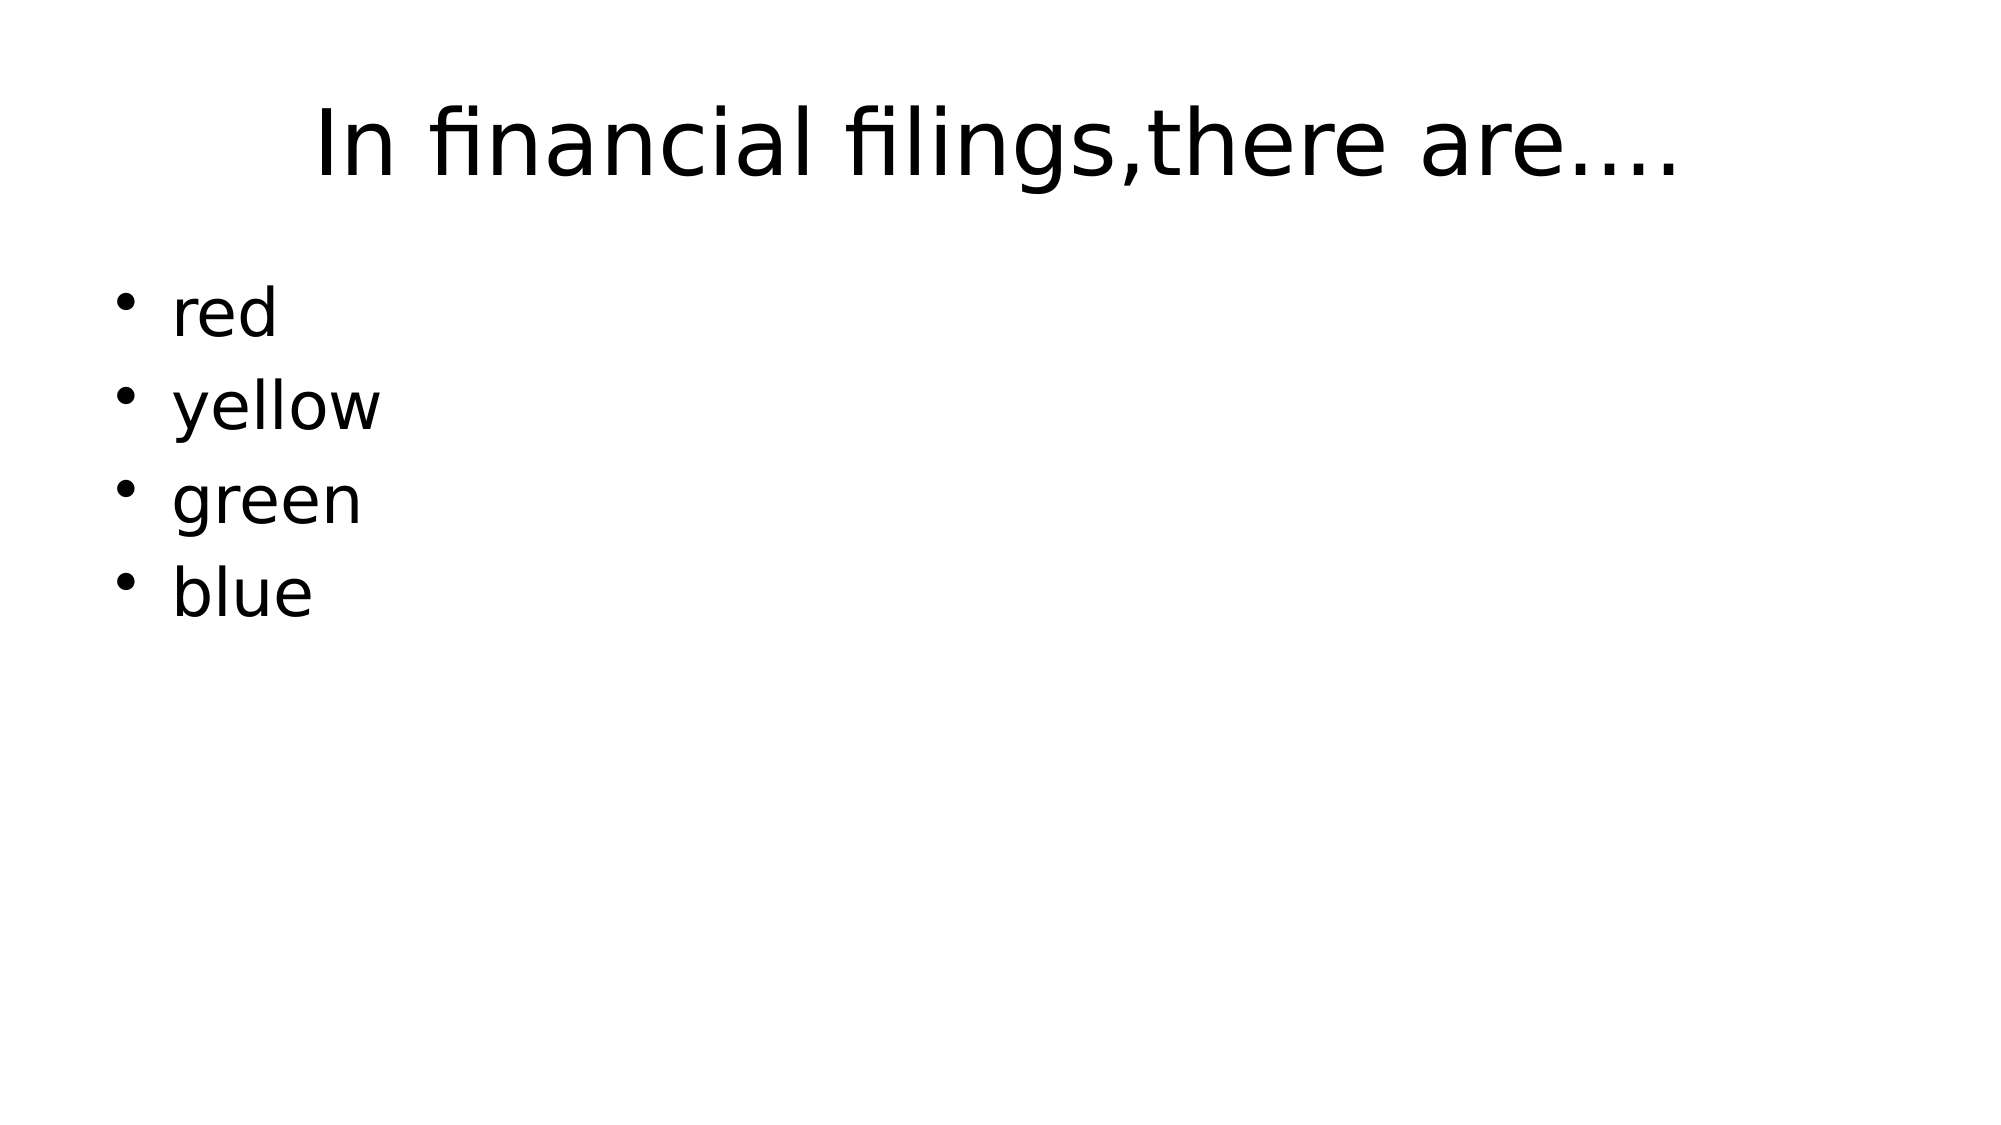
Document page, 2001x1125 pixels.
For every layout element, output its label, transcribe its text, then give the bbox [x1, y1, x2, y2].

title In financial filings,there are.... [99, 44, 1901, 233]
list red yellow green blue [99, 262, 1901, 1006]
